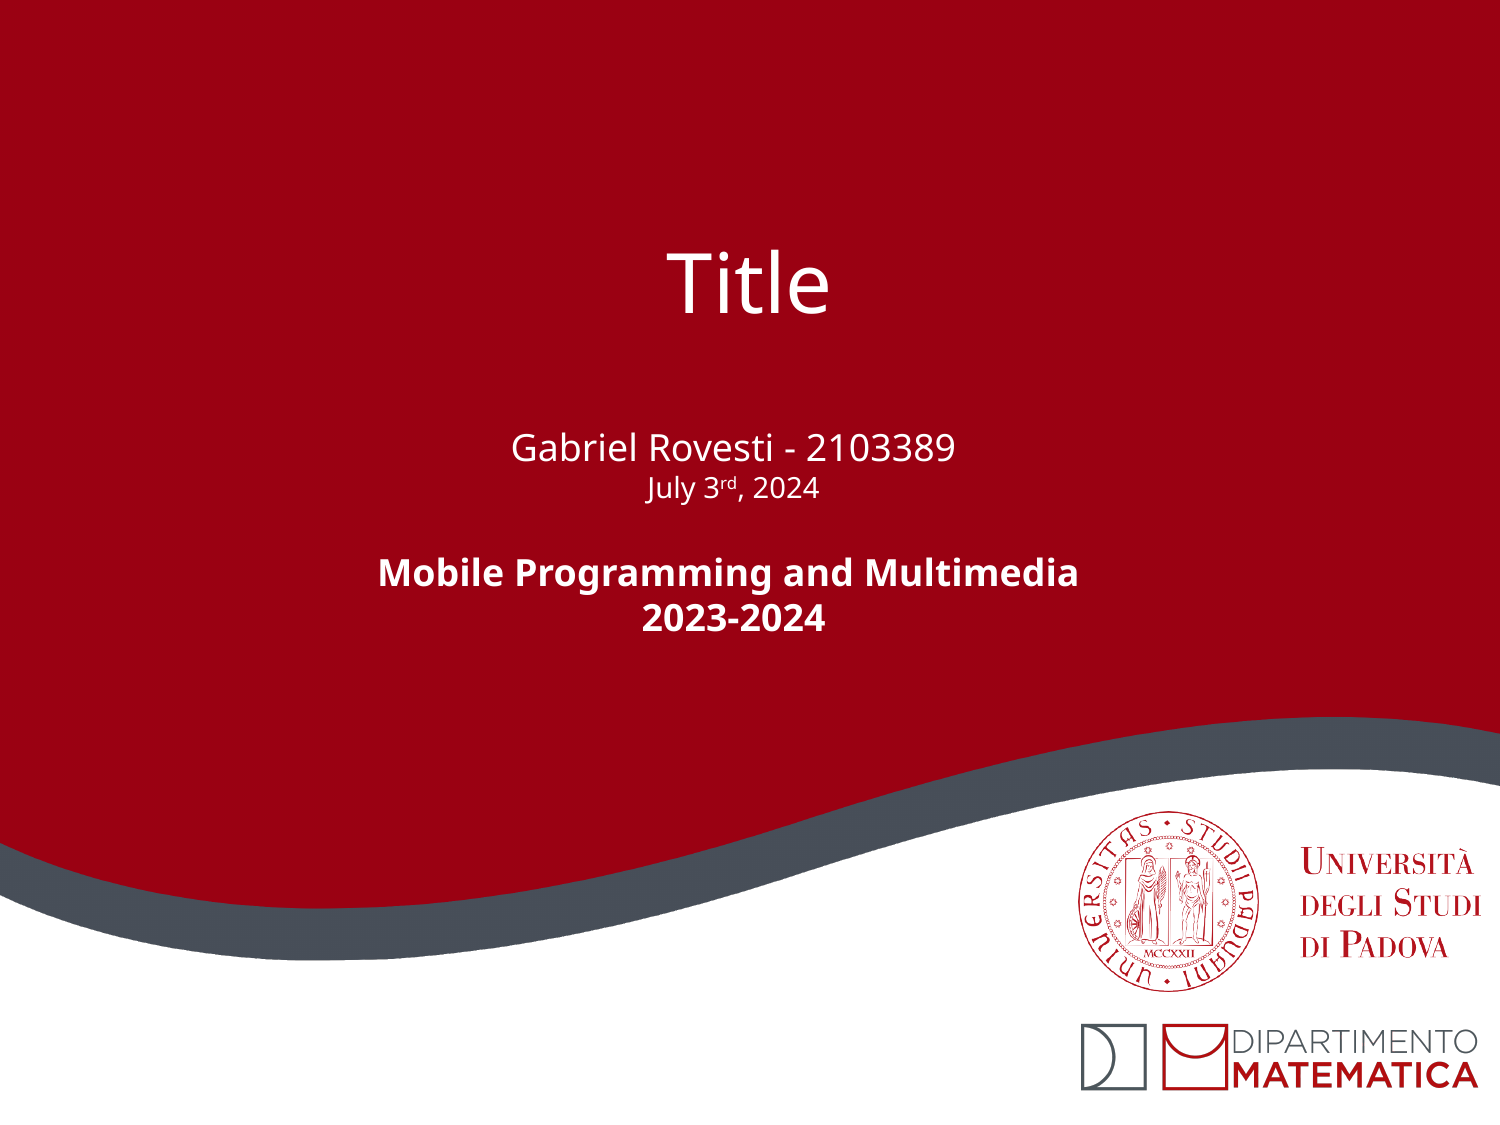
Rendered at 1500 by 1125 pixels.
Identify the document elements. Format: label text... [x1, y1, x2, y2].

picture [0, 0, 1500, 992]
title Title [112, 91, 1388, 483]
picture [1078, 1021, 1481, 1092]
subtitle Gabriel Rovesti - 2103389 July 3rd, 2024 Mobile Programming and Multimedia 2023-2024 [171, 416, 1297, 762]
